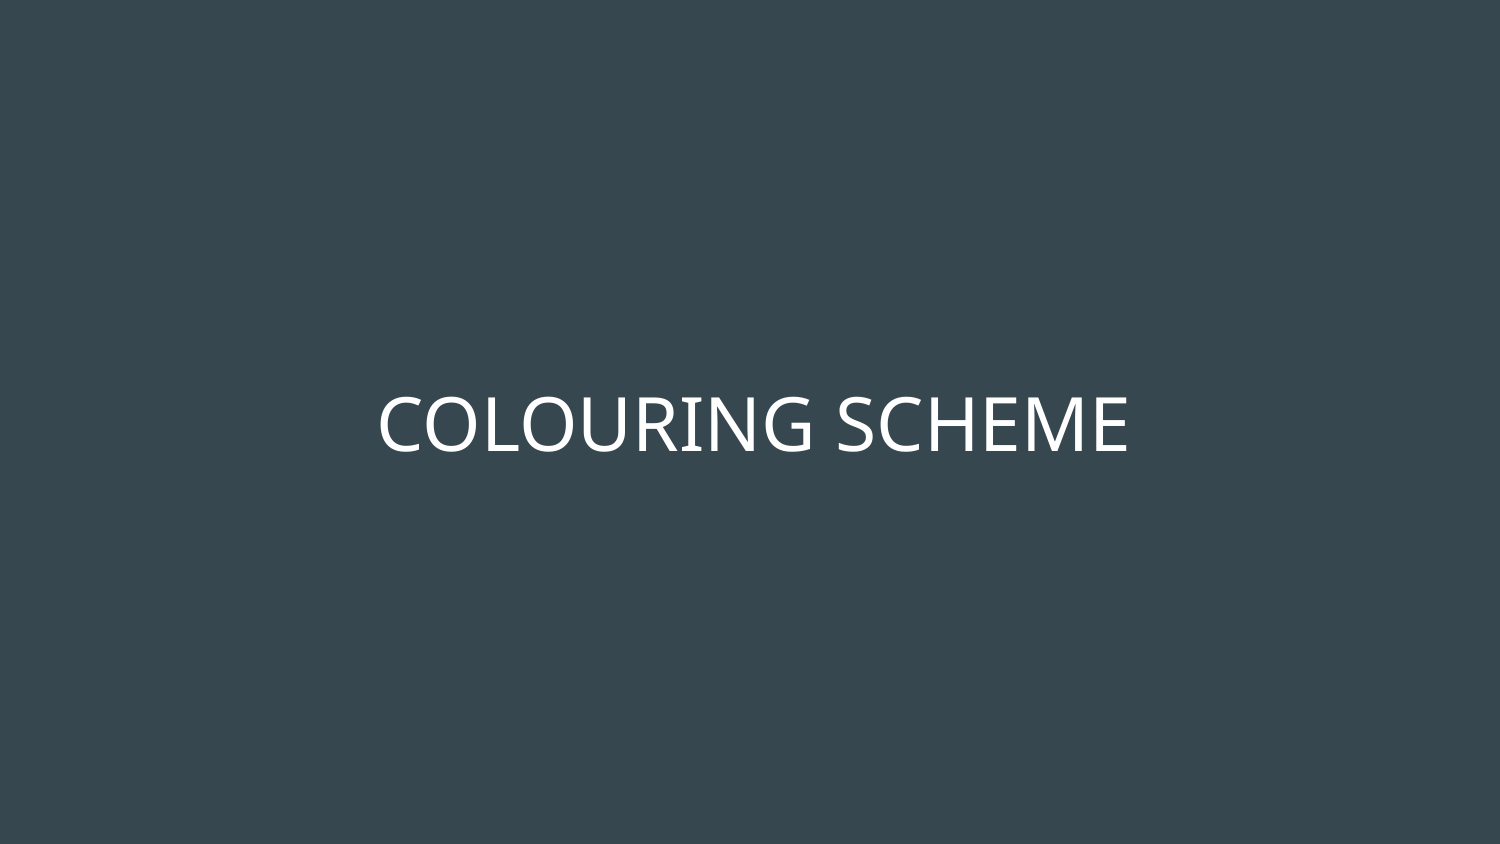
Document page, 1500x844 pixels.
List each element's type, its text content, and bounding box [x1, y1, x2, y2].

title COLOURING SCHEME [110, 351, 1399, 493]
